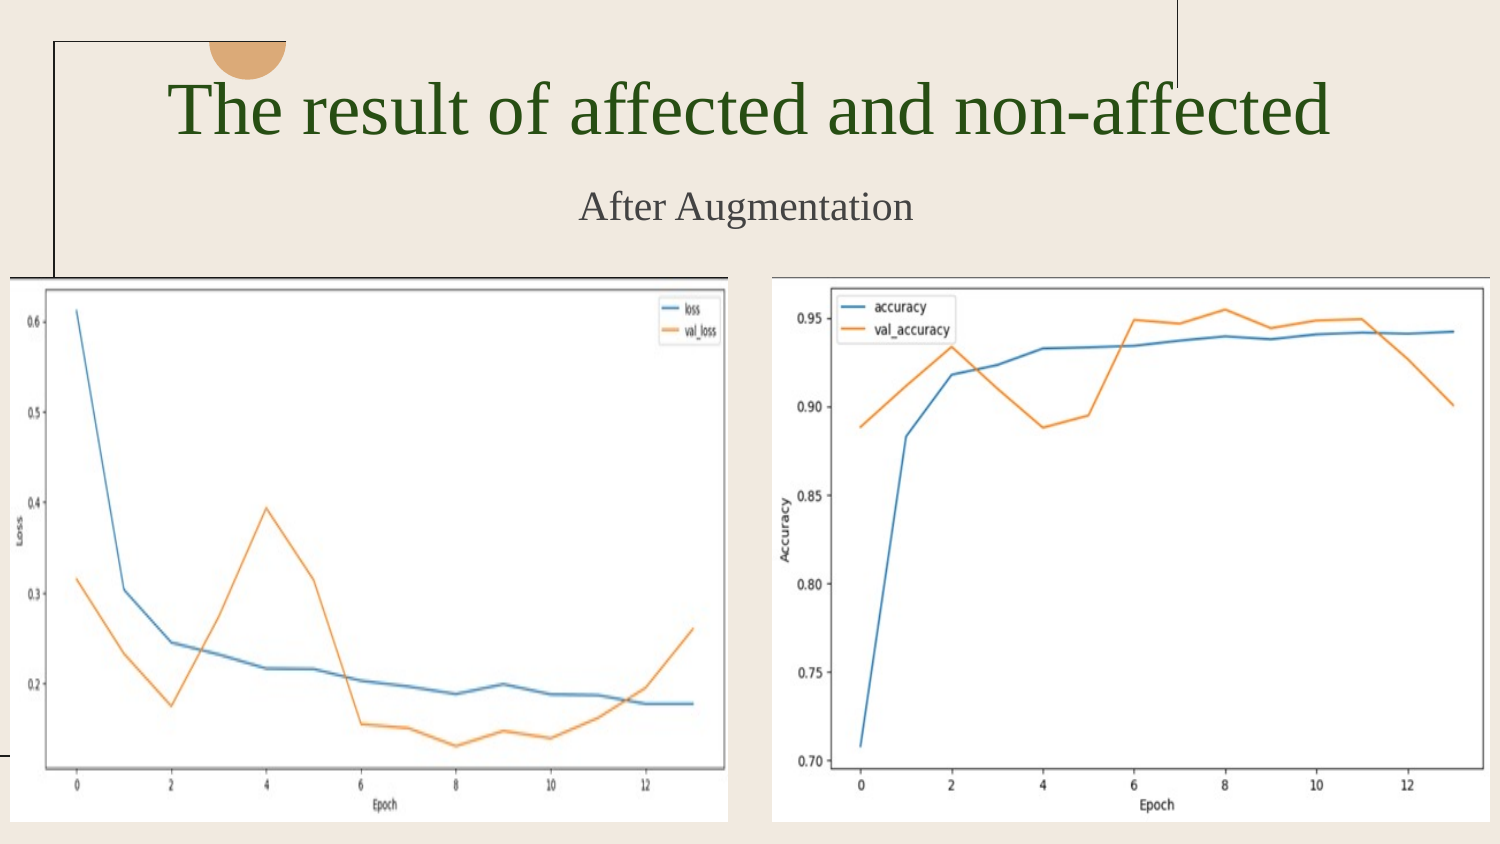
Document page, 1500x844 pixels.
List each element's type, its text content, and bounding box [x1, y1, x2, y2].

picture [771, 277, 1490, 822]
title The result of affected and non-affected [118, 44, 1382, 139]
picture [10, 277, 729, 822]
list After Augmentation [540, 164, 960, 239]
